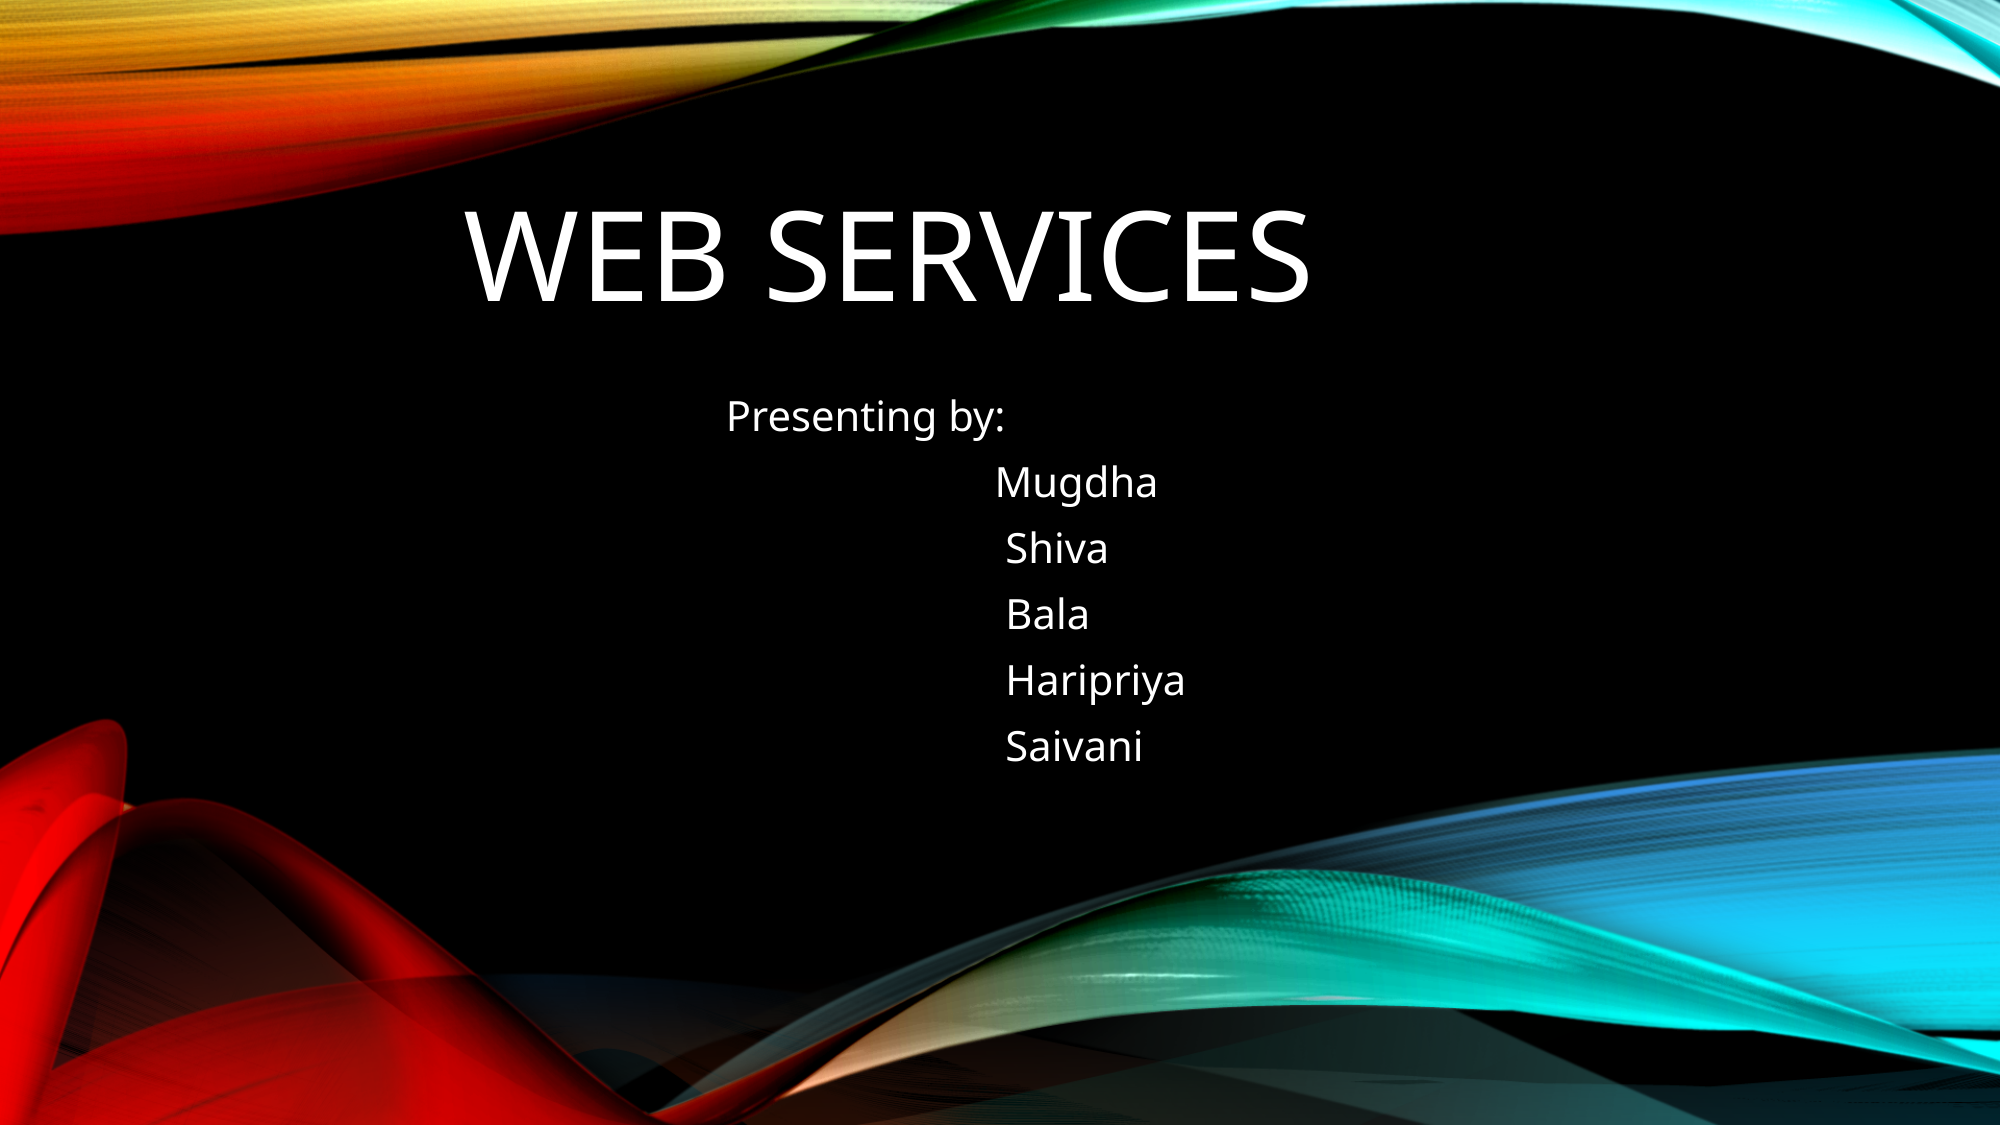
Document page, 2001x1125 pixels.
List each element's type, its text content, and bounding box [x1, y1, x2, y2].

title Web services [449, 36, 2000, 336]
picture [0, 717, 2000, 1125]
subtitle Presenting by: Mugdha Shiva Bala Haripriya Saivani [710, 388, 1775, 1027]
picture [0, 0, 2000, 237]
